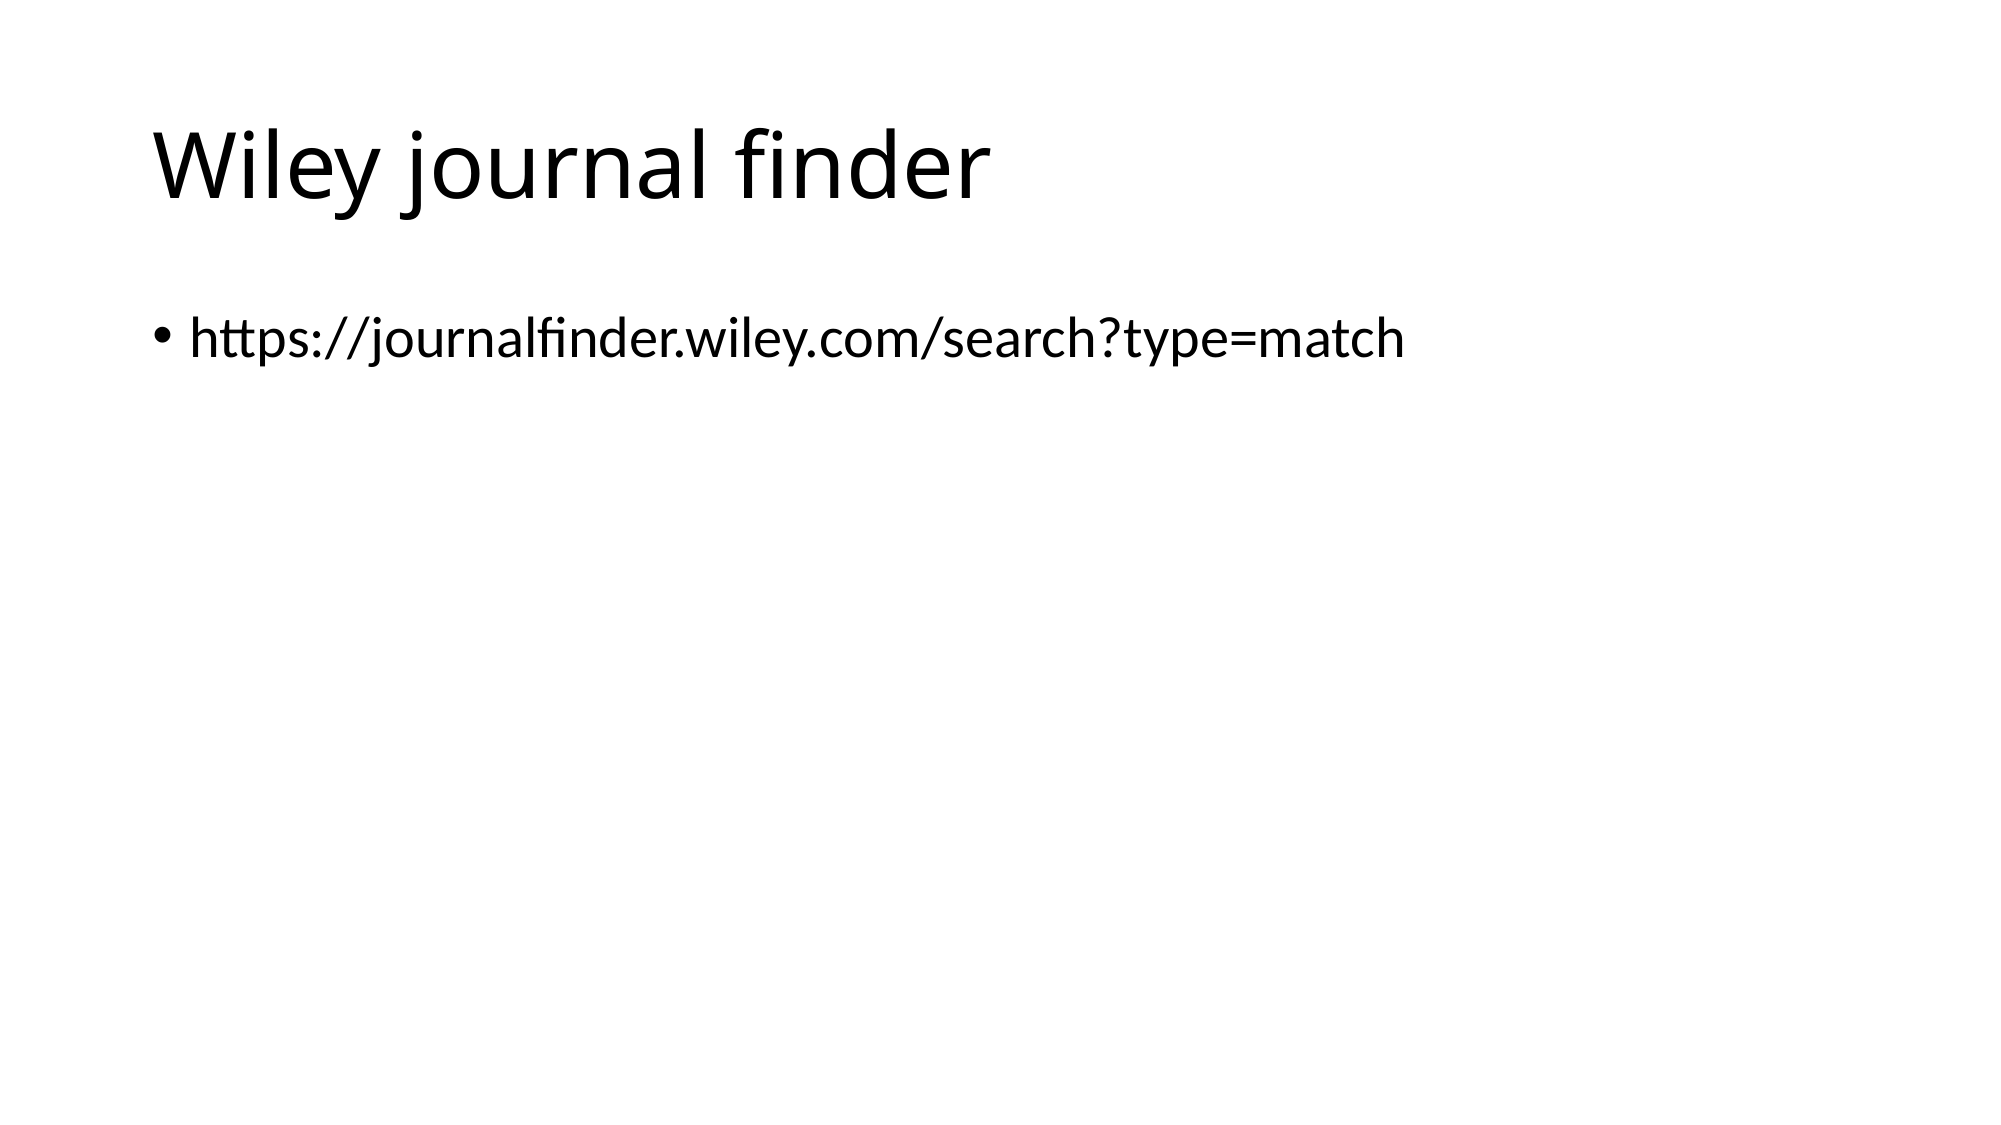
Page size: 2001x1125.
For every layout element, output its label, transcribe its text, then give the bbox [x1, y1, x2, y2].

title Wiley journal finder [137, 59, 1863, 278]
list https://journalfinder.wiley.com/search?type=match [137, 299, 1863, 1014]
